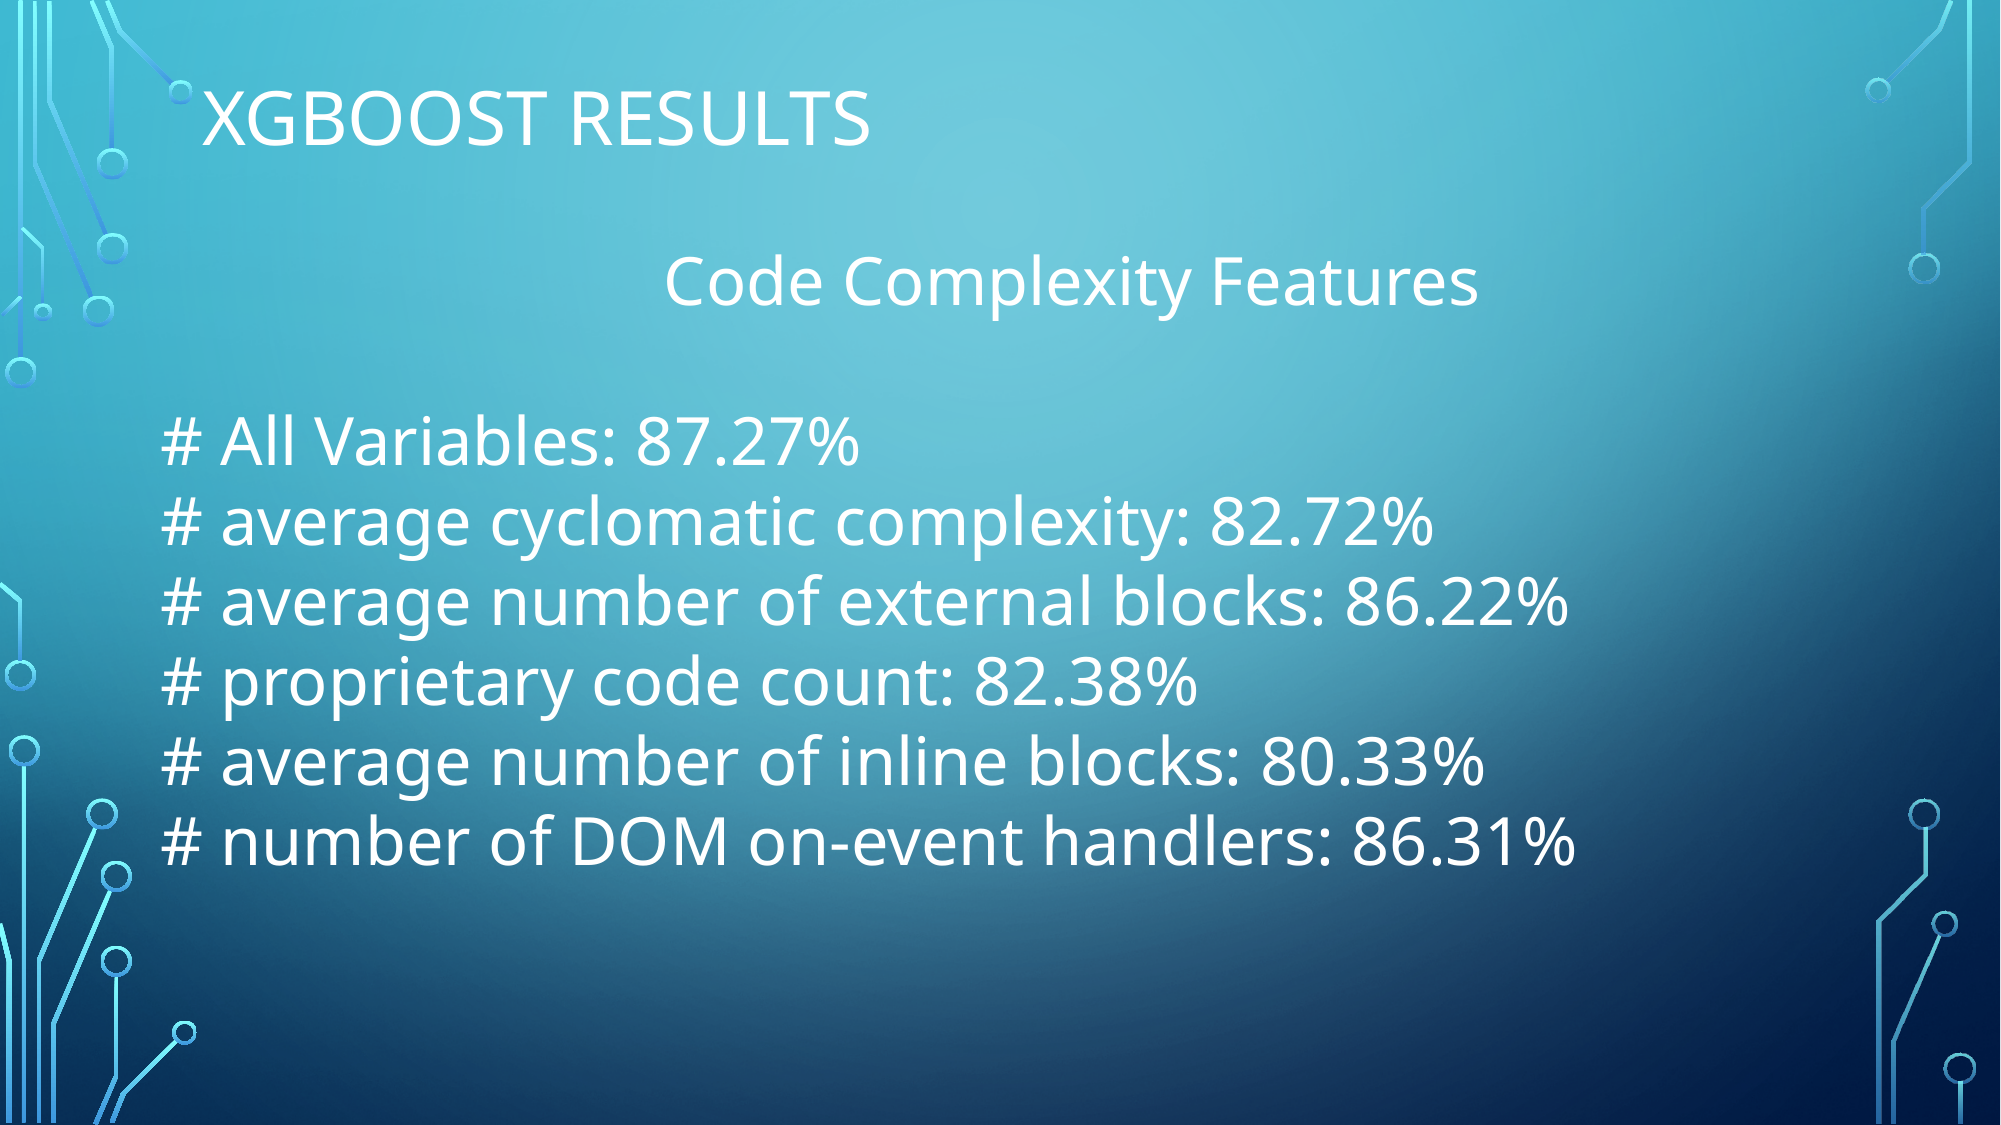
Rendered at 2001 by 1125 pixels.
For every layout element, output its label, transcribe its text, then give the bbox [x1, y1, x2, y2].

title XGBOOST Results [187, 0, 1813, 231]
text_box Code Complexity Features # All Variables: 87.27% # average cyclomatic complexity: 82.72% # average number of external blocks: 86.22% # proprietary code count: 82.38% # average number of inline blocks: 80.33% # number of DOM on-event handlers: 86.31% [145, 231, 2000, 887]
